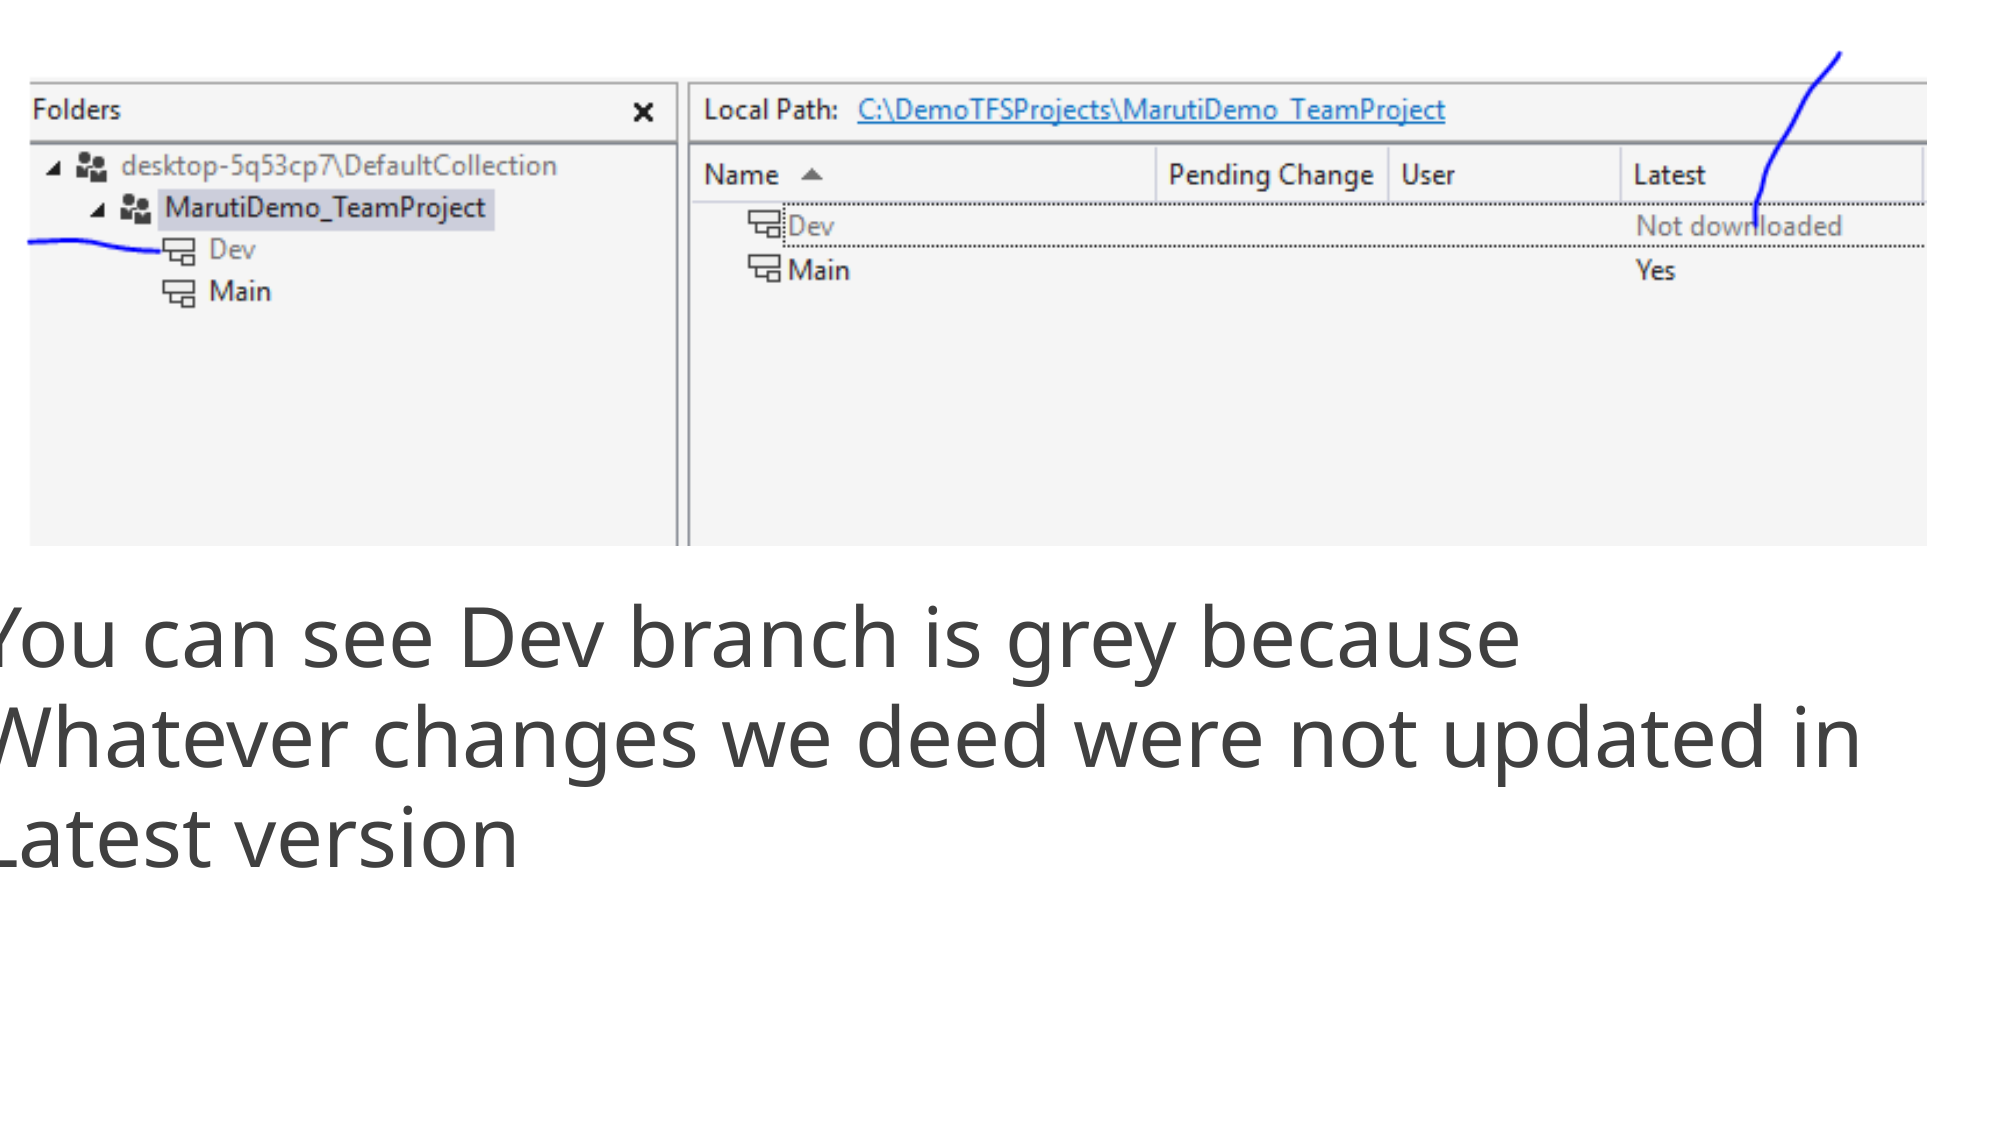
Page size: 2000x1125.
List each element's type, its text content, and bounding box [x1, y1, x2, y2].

text_box You can see Dev branch is grey because Whatever changes we deed were not updated in Latest version [0, 584, 1866, 885]
picture [26, 50, 1927, 546]
